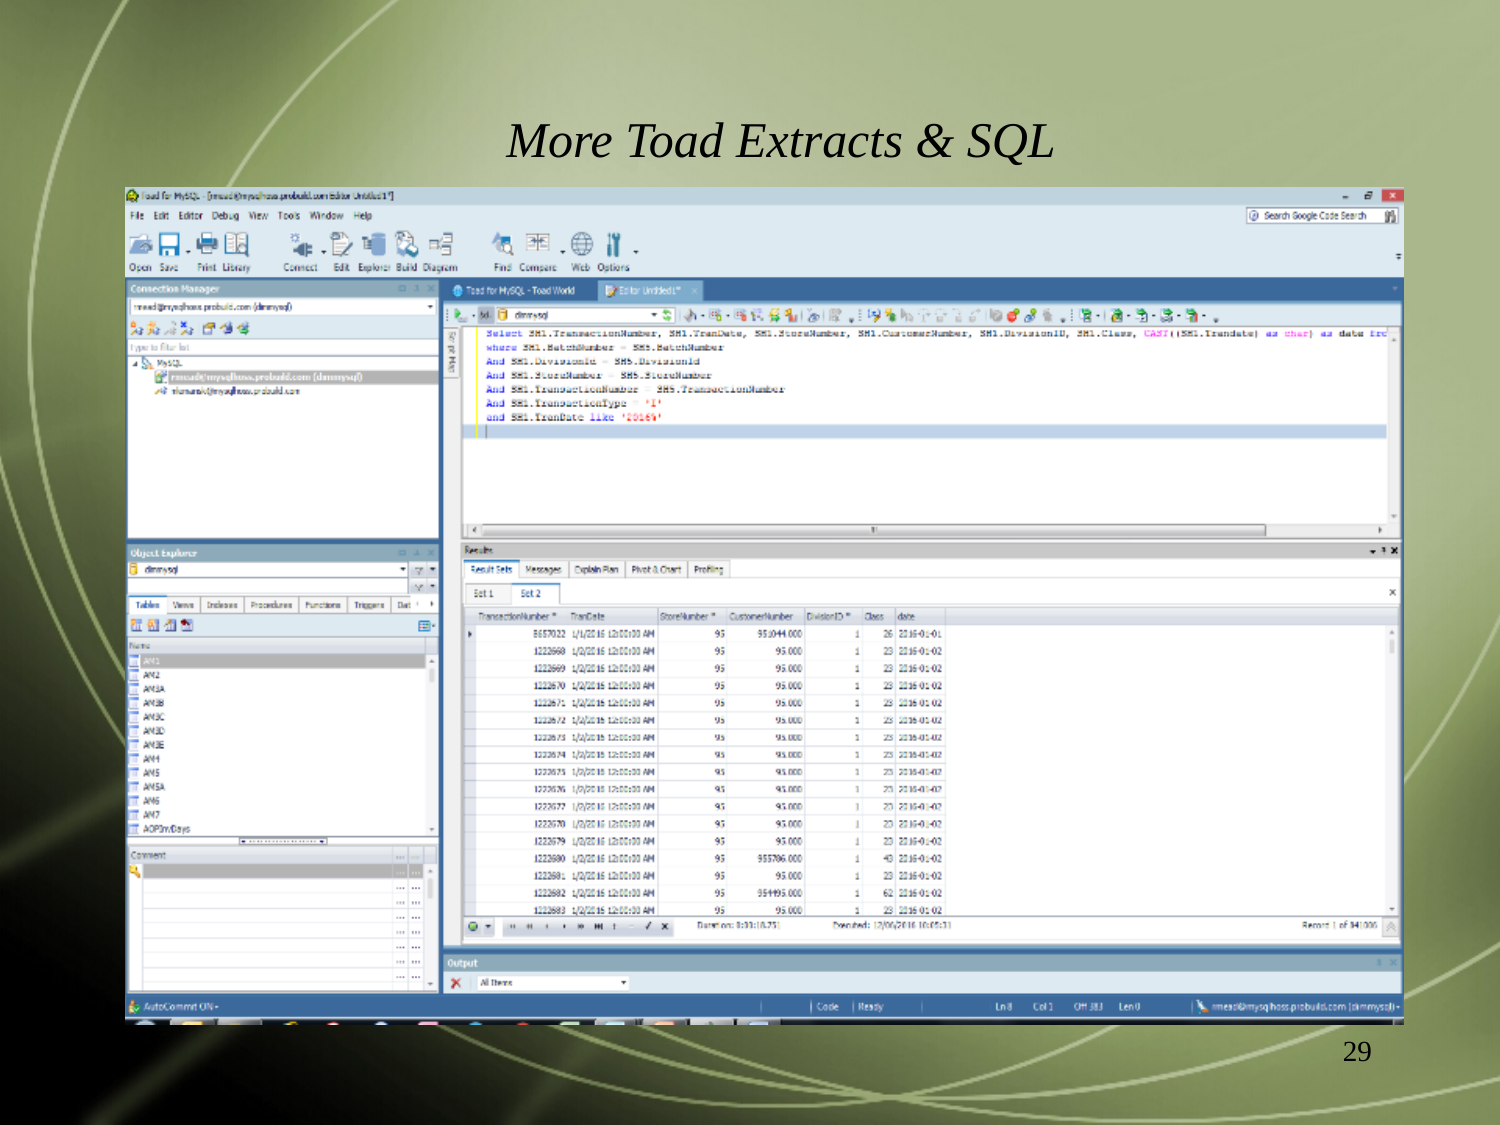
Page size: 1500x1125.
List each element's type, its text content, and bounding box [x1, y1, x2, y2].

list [124, 187, 1405, 1026]
title More Toad Extracts & SQL [174, 62, 1388, 175]
picture [0, 0, 1500, 1125]
slide_number 29 [1074, 1035, 1388, 1100]
